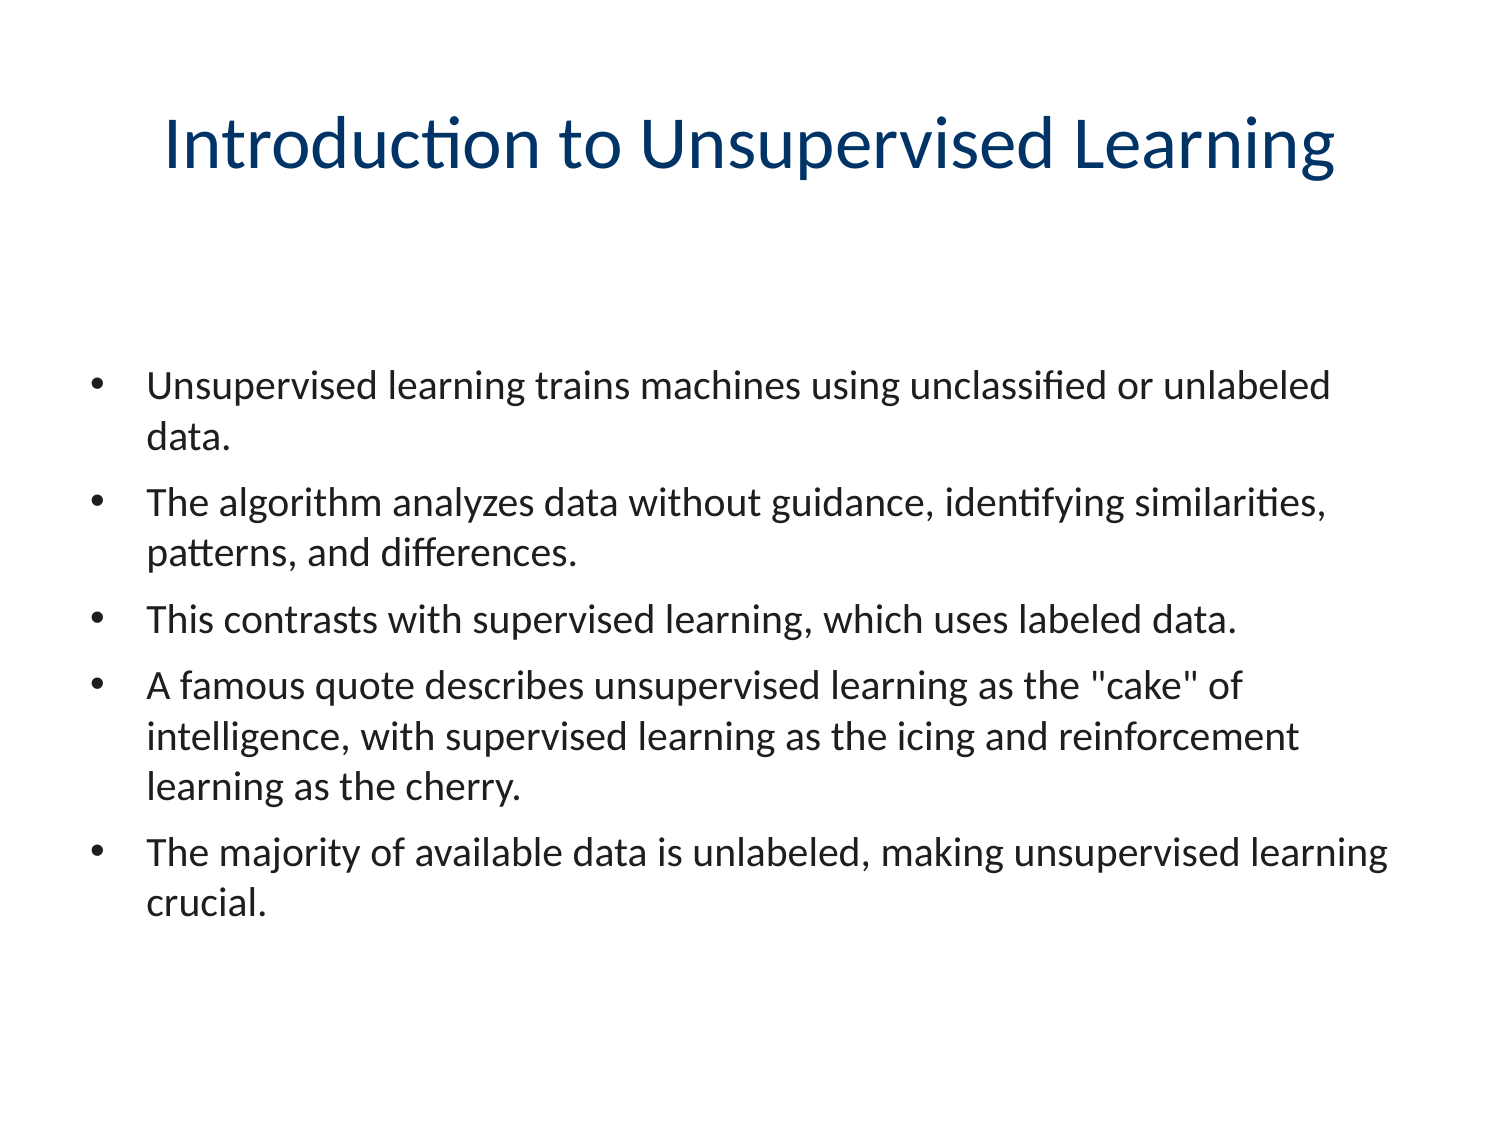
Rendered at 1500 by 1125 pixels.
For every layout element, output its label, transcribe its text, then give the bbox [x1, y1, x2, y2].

list Unsupervised learning trains machines using unclassified or unlabeled data. The algorithm analyzes data without guidance, identifying similarities, patterns, and differences. This contrasts with supervised learning, which uses labeled data. A famous quote describes unsupervised learning as the "cake" of intelligence, with supervised learning as the icing and reinforcement learning as the cherry. The majority of available data is unlabeled, making unsupervised learning crucial. [75, 262, 1425, 1005]
title Introduction to Unsupervised Learning [75, 45, 1425, 233]
